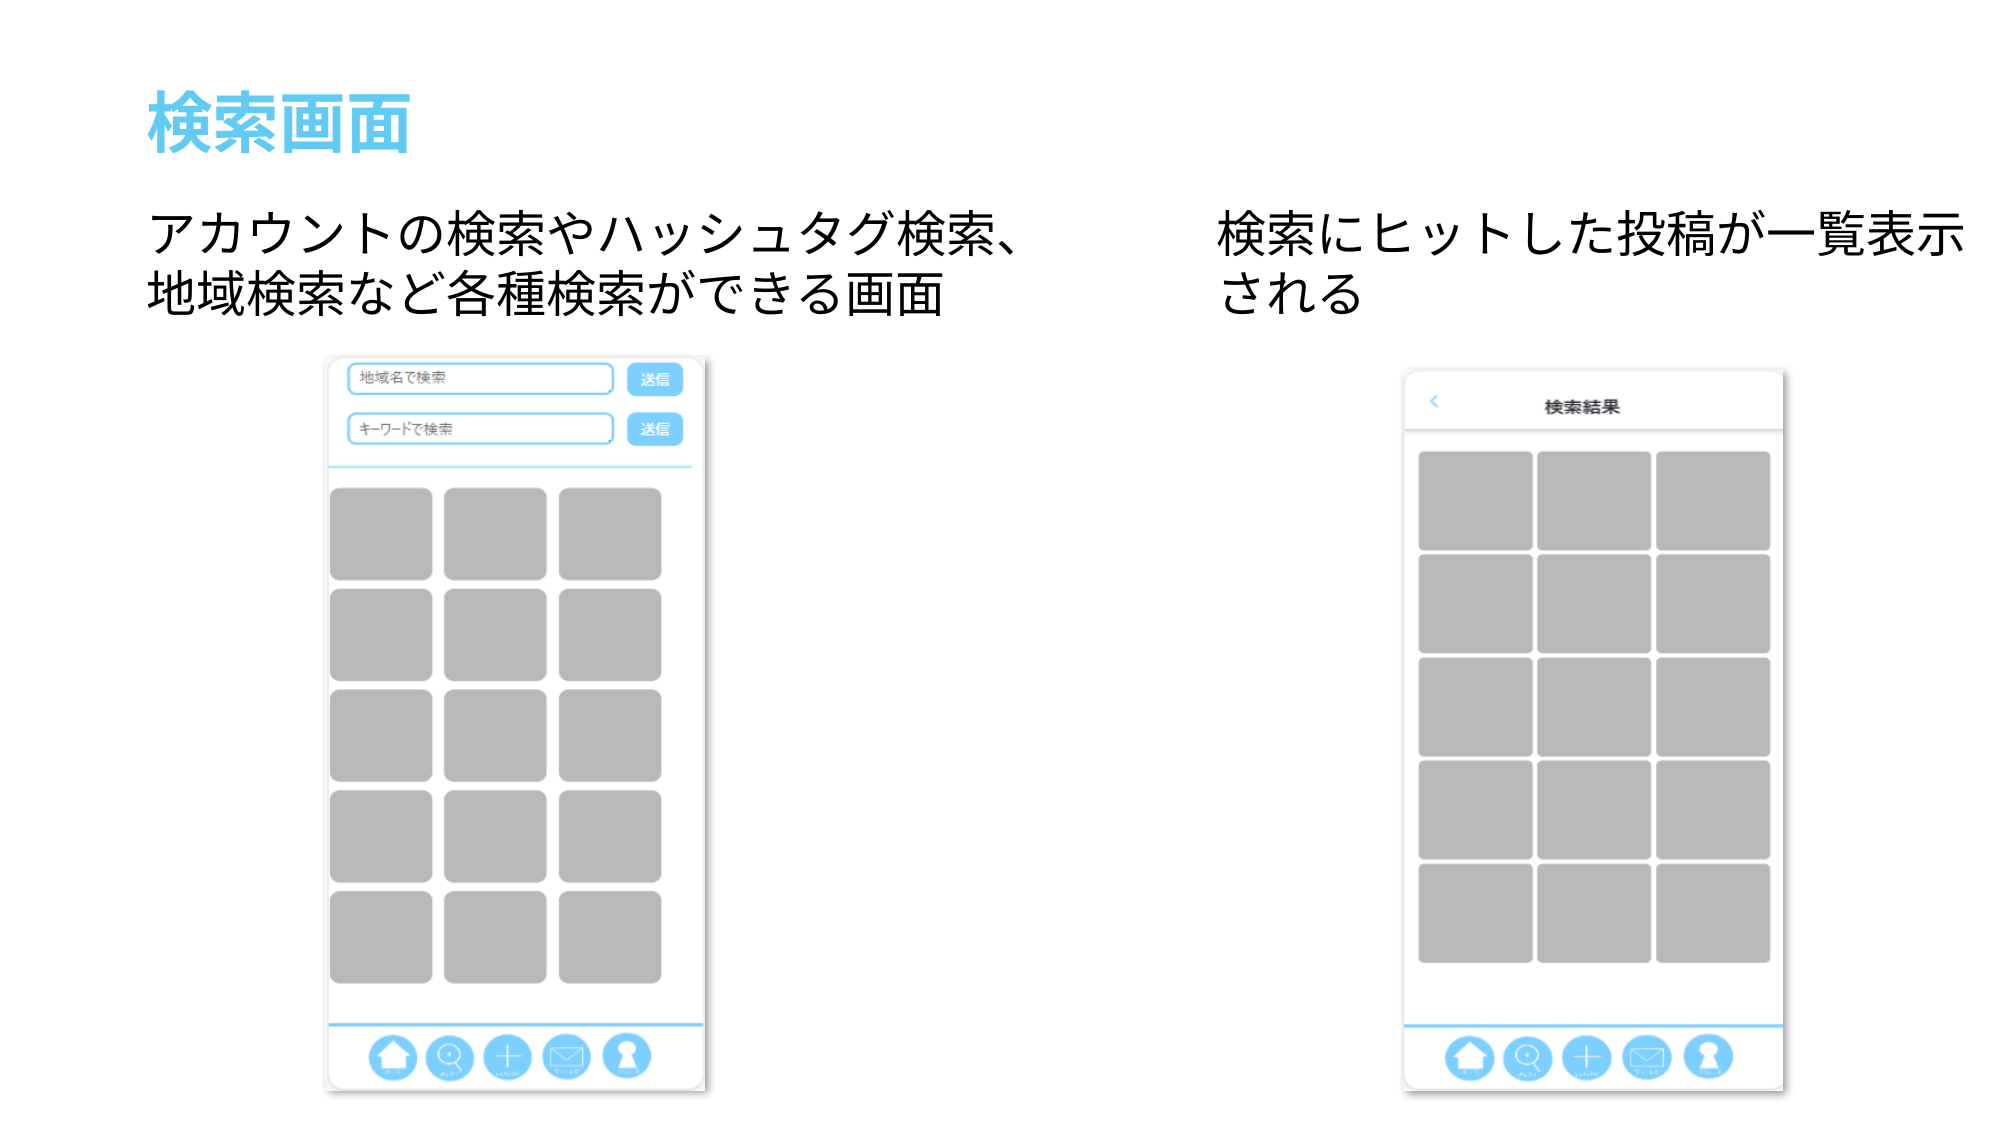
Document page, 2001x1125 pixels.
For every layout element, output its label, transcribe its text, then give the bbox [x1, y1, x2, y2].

text_box 検索画面 [131, 73, 596, 168]
text_box 検索にヒットした投稿が一覧表示される [1201, 195, 1985, 330]
picture [324, 357, 706, 1092]
text_box アカウントの検索やハッシュタグ検索、地域検索など各種検索ができる画面 [131, 195, 1031, 330]
picture [1402, 369, 1784, 1092]
